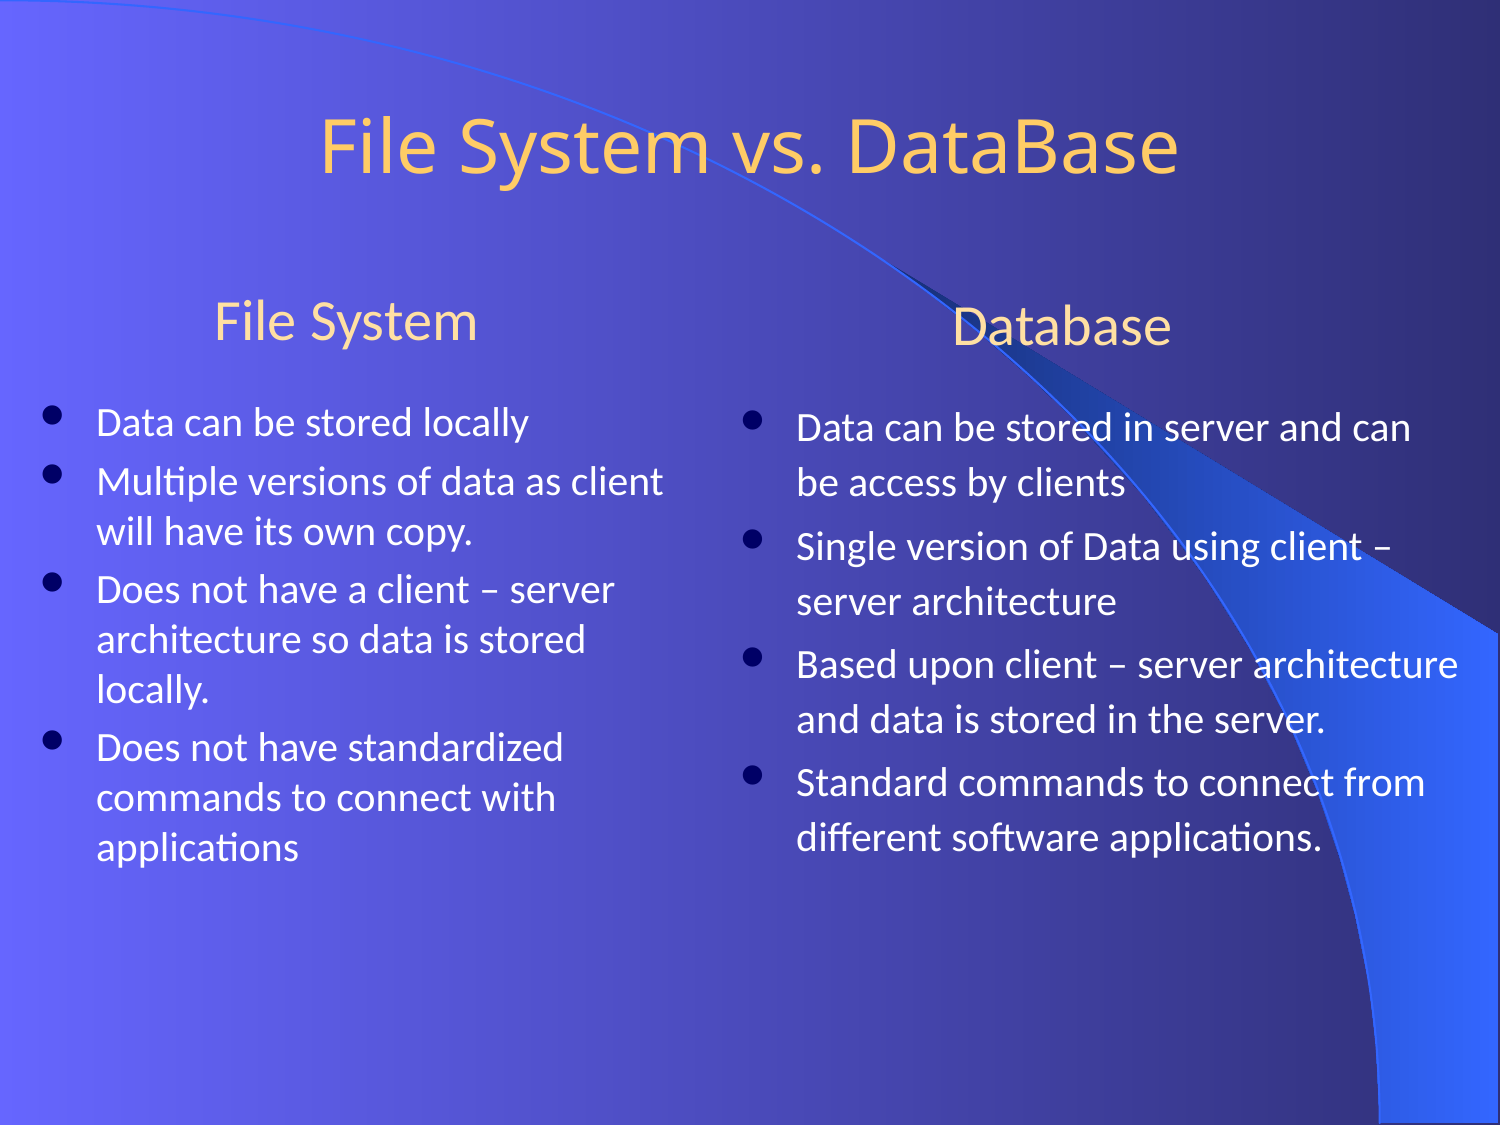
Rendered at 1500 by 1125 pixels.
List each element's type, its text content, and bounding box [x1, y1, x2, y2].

list Data can be stored in server and can be access by clients Single version of Data using client –server architecture Based upon client – server architecture and data is stored in the server. Standard commands to connect from different software applications. [724, 387, 1476, 1038]
text_box Database [937, 279, 1263, 365]
text_box File System [200, 275, 600, 360]
title File System vs. DataBase [112, 49, 1388, 238]
text_box Data can be stored locally Multiple versions of data as client will have its own copy. Does not have a client – server architecture so data is stored locally. Does not have standardized commands to connect with applications [24, 387, 725, 963]
